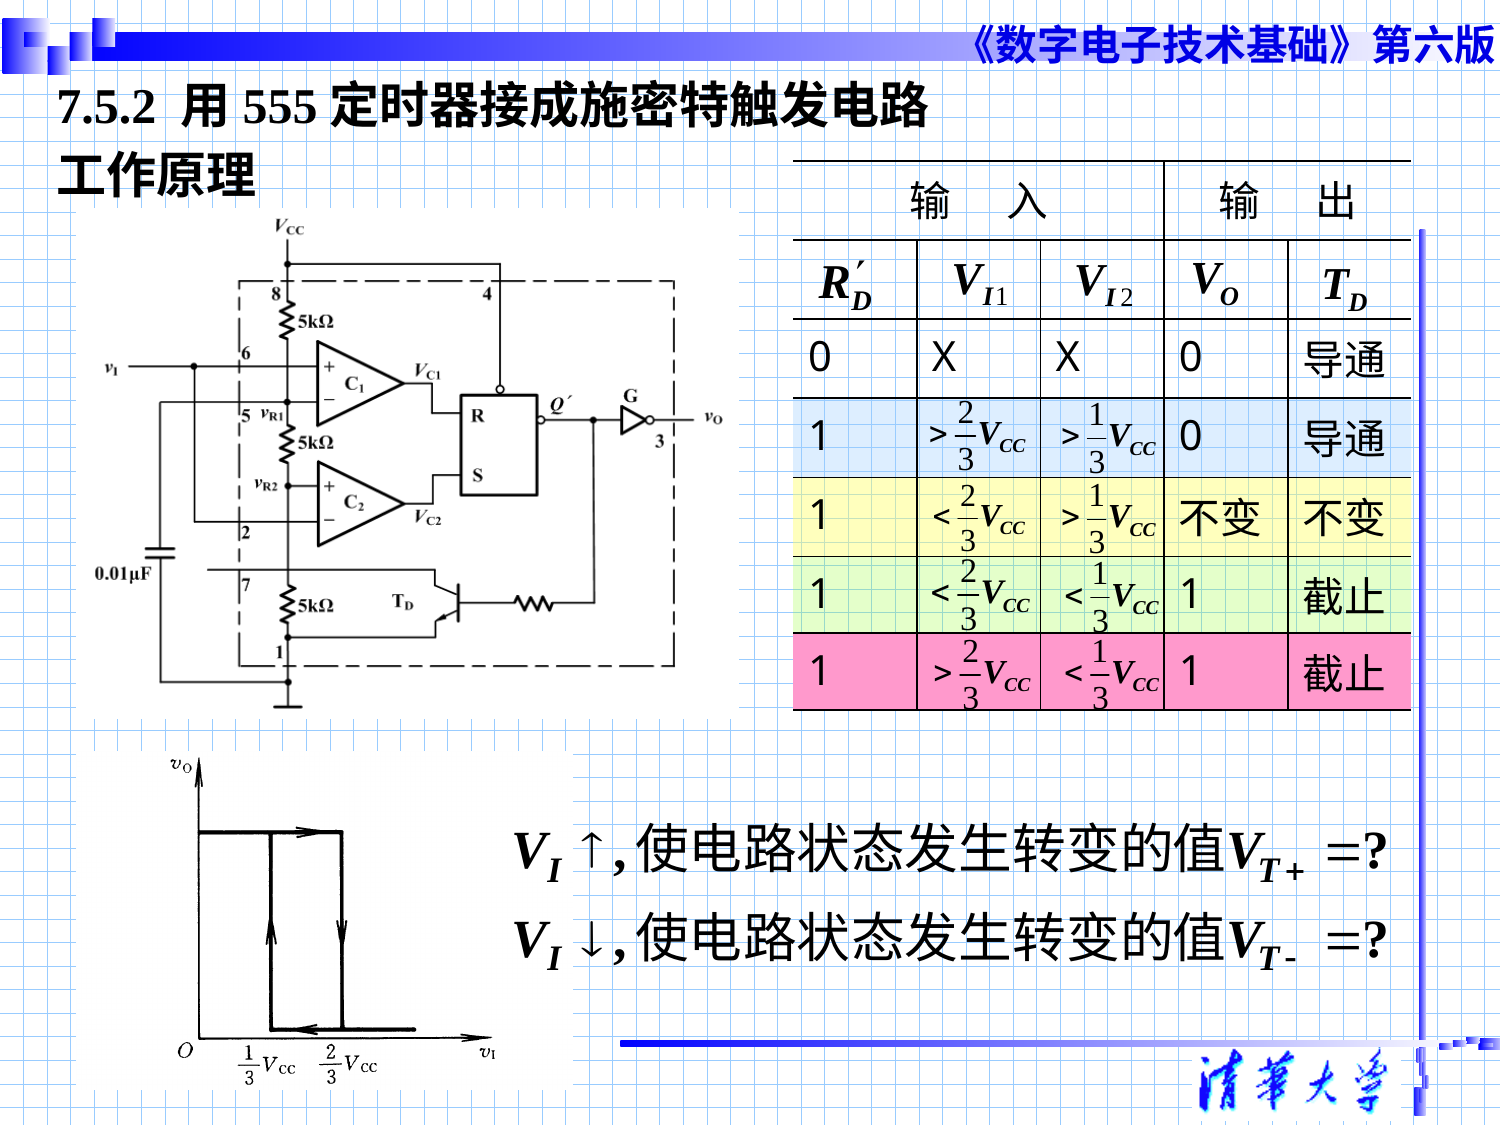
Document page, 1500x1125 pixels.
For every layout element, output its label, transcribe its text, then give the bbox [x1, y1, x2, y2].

table_cell X [1041, 320, 1163, 397]
table_cell 0 [1170, 399, 1287, 477]
table_cell 1 [793, 399, 916, 477]
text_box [1059, 629, 1167, 718]
list 7.5.2 用555定时器接成施密特触发电路 工作原理 [41, 66, 1376, 1007]
picture [76, 207, 740, 720]
table_cell [1041, 478, 1050, 556]
table_cell 1 [793, 478, 916, 556]
table_cell 截止 [1289, 634, 1411, 709]
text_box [1055, 393, 1166, 474]
table_cell [1041, 241, 1163, 318]
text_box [477, 810, 1401, 981]
table_cell [1289, 241, 1411, 318]
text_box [949, 248, 1015, 314]
table_cell [918, 241, 1040, 318]
table_cell X [918, 320, 1040, 397]
picture [76, 751, 574, 1090]
table_cell 不变 [1170, 478, 1287, 556]
table_cell [1042, 557, 1054, 632]
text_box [927, 475, 1033, 547]
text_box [927, 629, 1038, 718]
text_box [1055, 474, 1166, 555]
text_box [923, 391, 1033, 478]
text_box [1316, 253, 1379, 319]
table_cell [918, 480, 922, 556]
table_cell 不变 [1289, 478, 1411, 556]
table_cell [918, 634, 922, 709]
table_cell [1041, 634, 1054, 709]
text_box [925, 548, 1038, 630]
table_cell [793, 241, 916, 318]
table_cell [1041, 399, 1050, 477]
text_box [808, 249, 883, 319]
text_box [1071, 249, 1141, 315]
table_header 输 入 [793, 162, 1163, 239]
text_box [1059, 552, 1167, 629]
table_cell 1 [793, 557, 916, 632]
table_header 输 出 [1165, 162, 1411, 239]
table_cell 1 [1170, 557, 1287, 632]
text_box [1188, 247, 1250, 317]
table_cell 导通 [1289, 320, 1411, 397]
table_cell [1165, 241, 1287, 318]
table_cell 1 [1171, 634, 1287, 709]
table_cell 导通 [1289, 399, 1411, 477]
table_cell 截止 [1289, 557, 1411, 632]
table_cell 1 [793, 634, 916, 709]
table_cell 0 [793, 320, 916, 397]
picture [1192, 1046, 1401, 1121]
table_cell 0 [1165, 320, 1287, 397]
